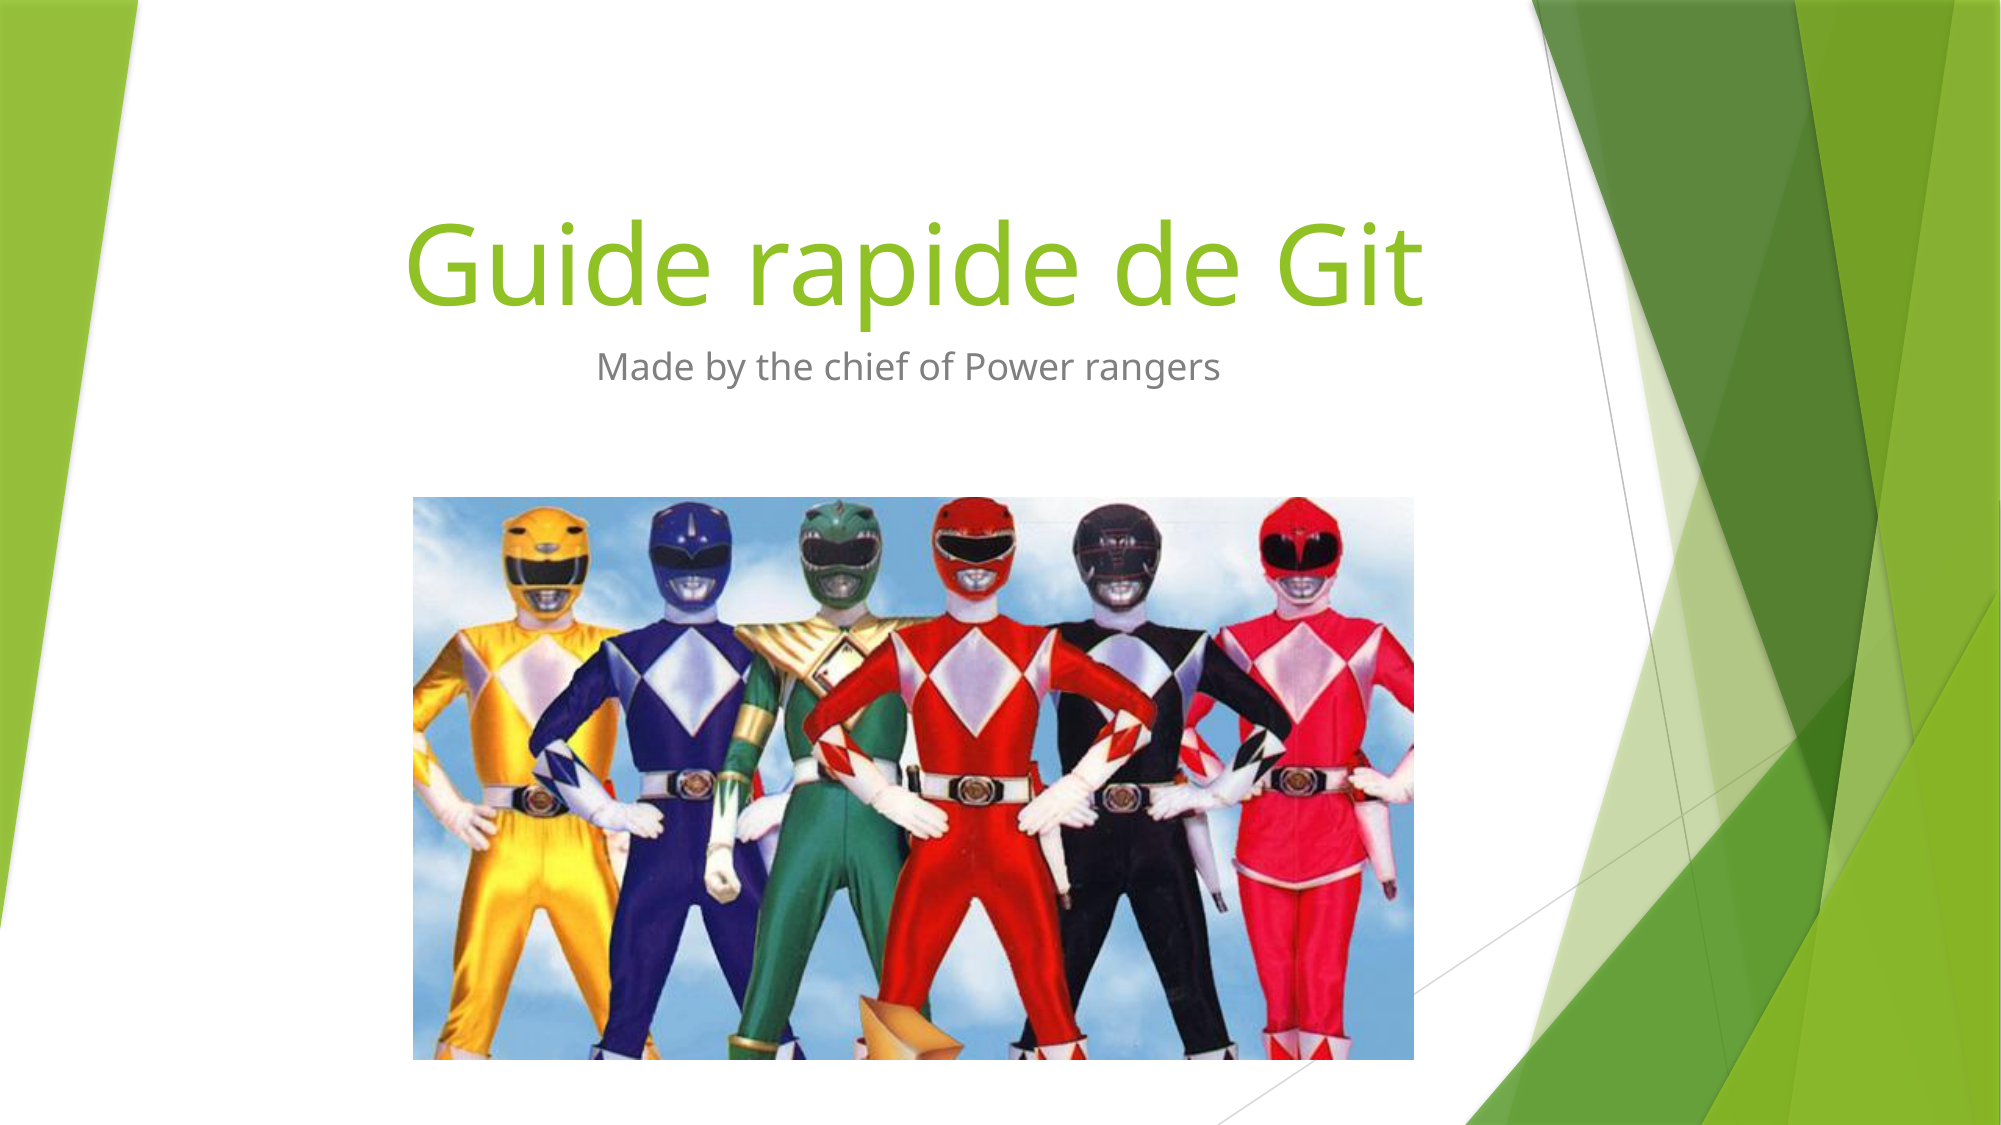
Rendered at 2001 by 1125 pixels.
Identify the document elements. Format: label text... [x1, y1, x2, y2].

picture [413, 496, 1415, 1061]
title Guide rapide de Git [276, 65, 1551, 335]
subtitle Made by the chief of Power rangers [276, 335, 1551, 516]
